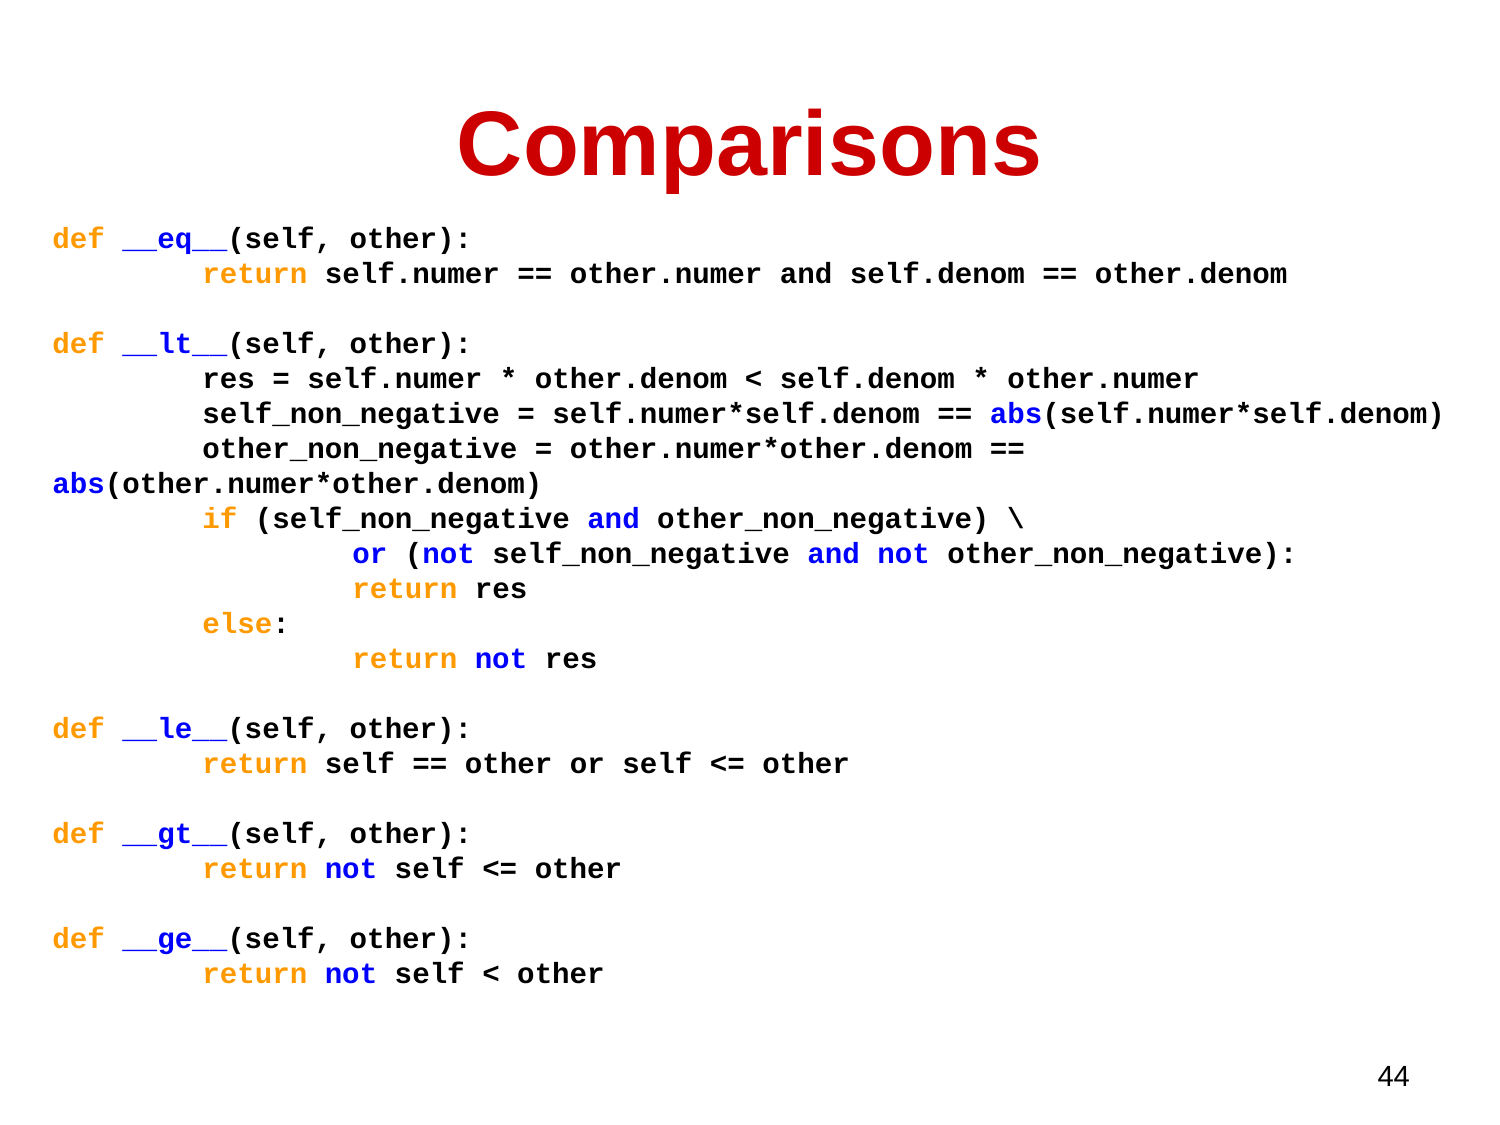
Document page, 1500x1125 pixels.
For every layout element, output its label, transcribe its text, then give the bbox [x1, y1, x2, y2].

title Comparisons [74, 44, 1426, 212]
slide_number 44 [1074, 1049, 1426, 1088]
text_box def __eq__(self, other): return self.numer == other.numer and self.denom == other.denom def __lt__(self, other): res = self.numer * other.denom < self.denom * other.numer self_non_negative = self.numer*self.denom == abs(self.numer*self.denom) other_non_negative = other.numer*other.denom == abs(other.numer*other.denom) if (self_non_negative and other_non_negative) \ or (not self_non_negative and not other_non_negative): return res else: return not res def __le__(self, other): return self == other or self <= other def __gt__(self, other): return not self <= other def __ge__(self, other): return not self < other [37, 212, 1488, 997]
